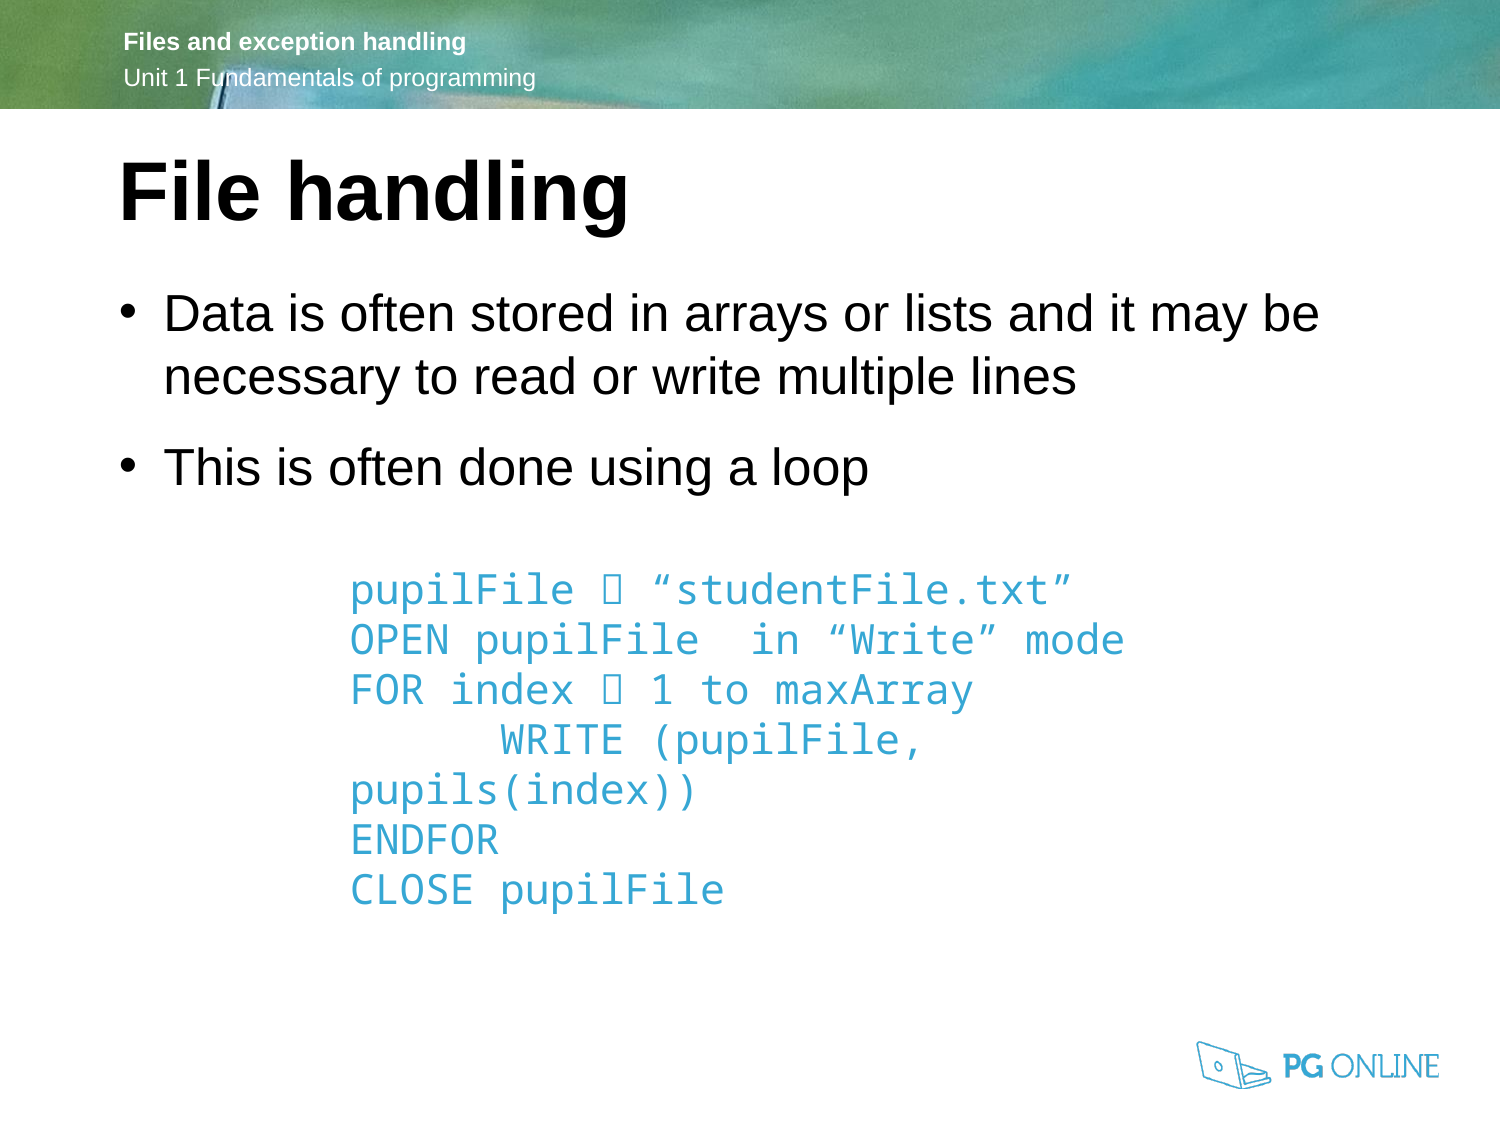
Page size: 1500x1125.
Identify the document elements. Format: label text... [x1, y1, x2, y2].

list Data is often stored in arrays or lists and it may be necessary to read or write multiple lines This is often done using a loop [118, 279, 1398, 551]
picture [0, 0, 1500, 109]
text_box pupilFile  “studentFile.txt” OPEN pupilFile in “Write” mode FOR index  1 to maxArray WRITE (pupilFile, pupils(index)) ENDFOR CLOSE pupilFile [333, 553, 1184, 922]
list File handling [118, 148, 1401, 259]
